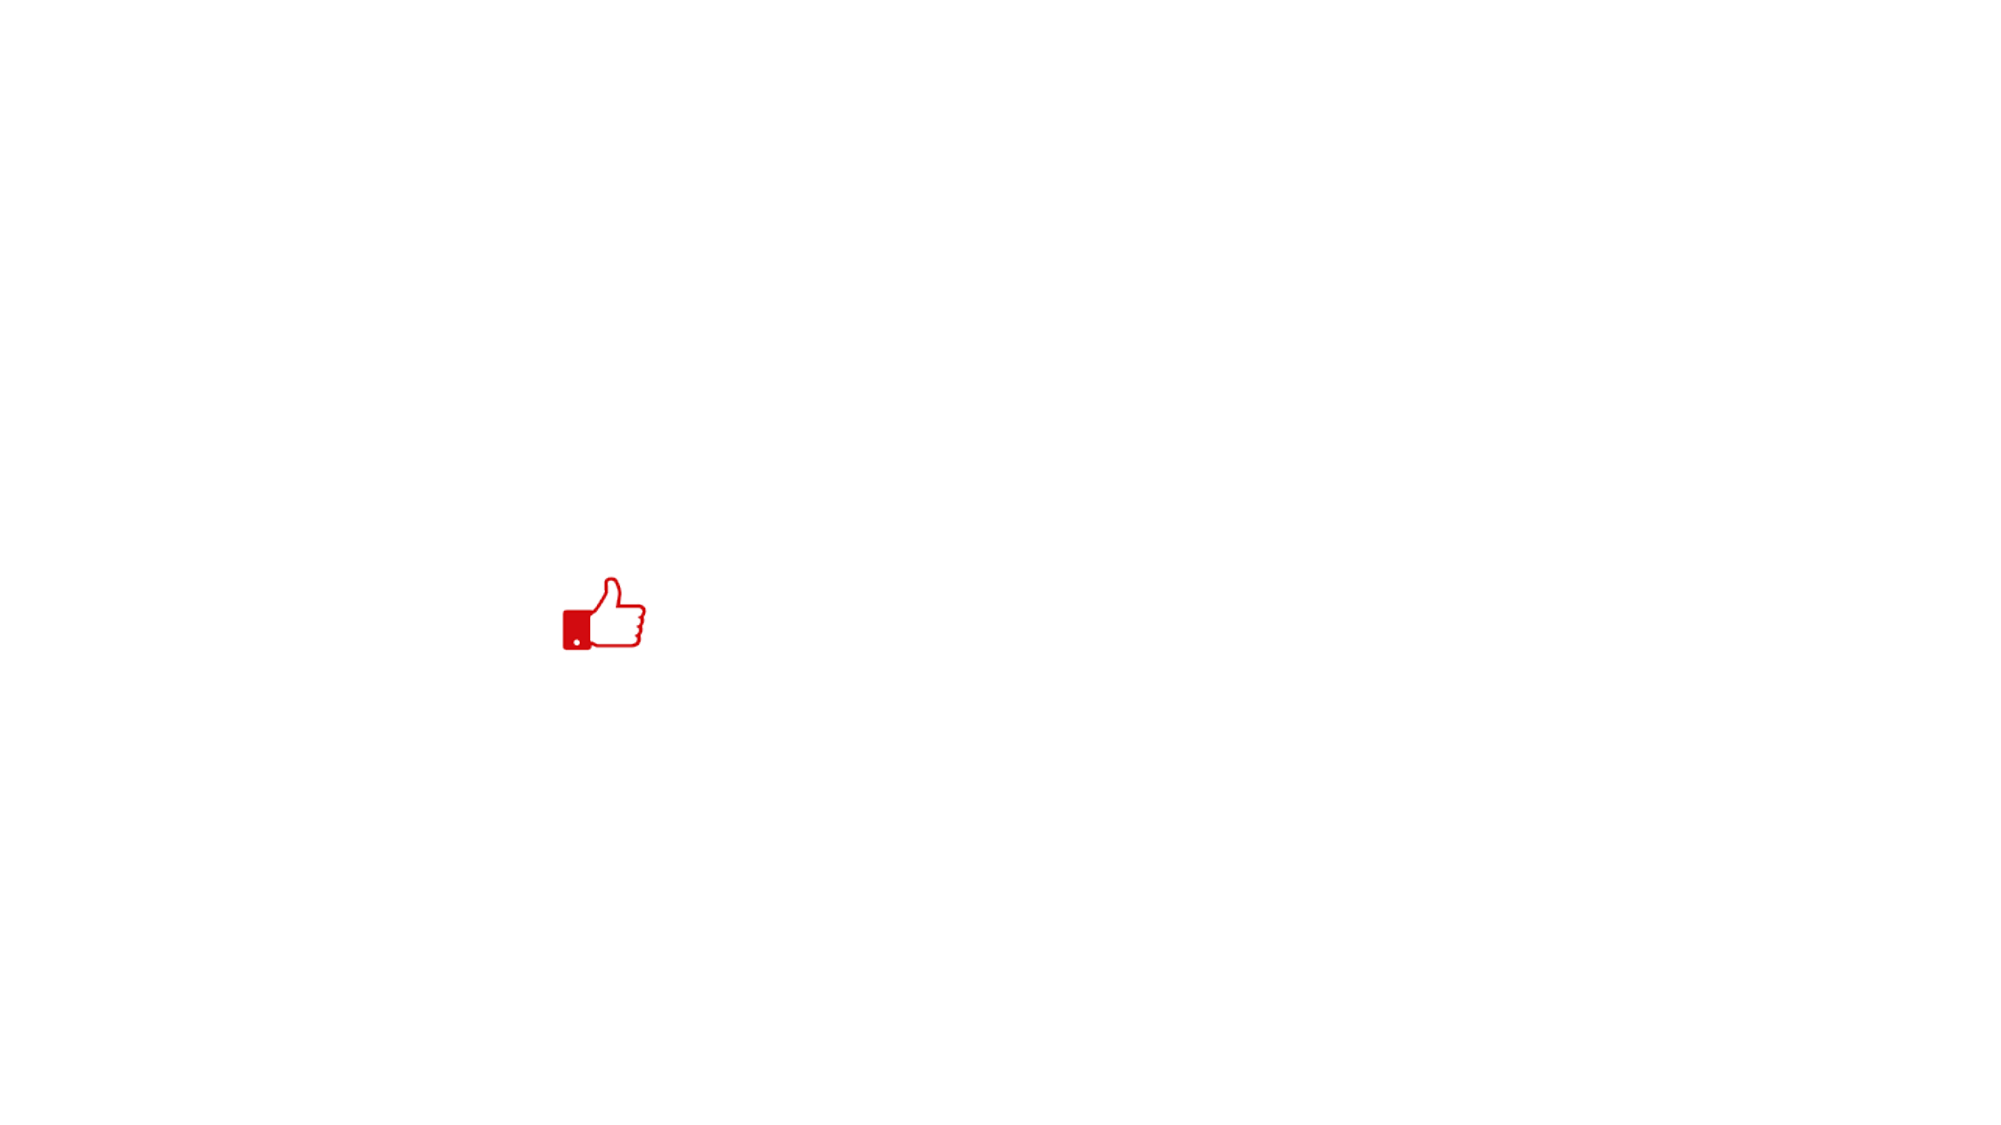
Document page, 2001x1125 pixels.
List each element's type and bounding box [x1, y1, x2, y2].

picture [557, 572, 654, 658]
